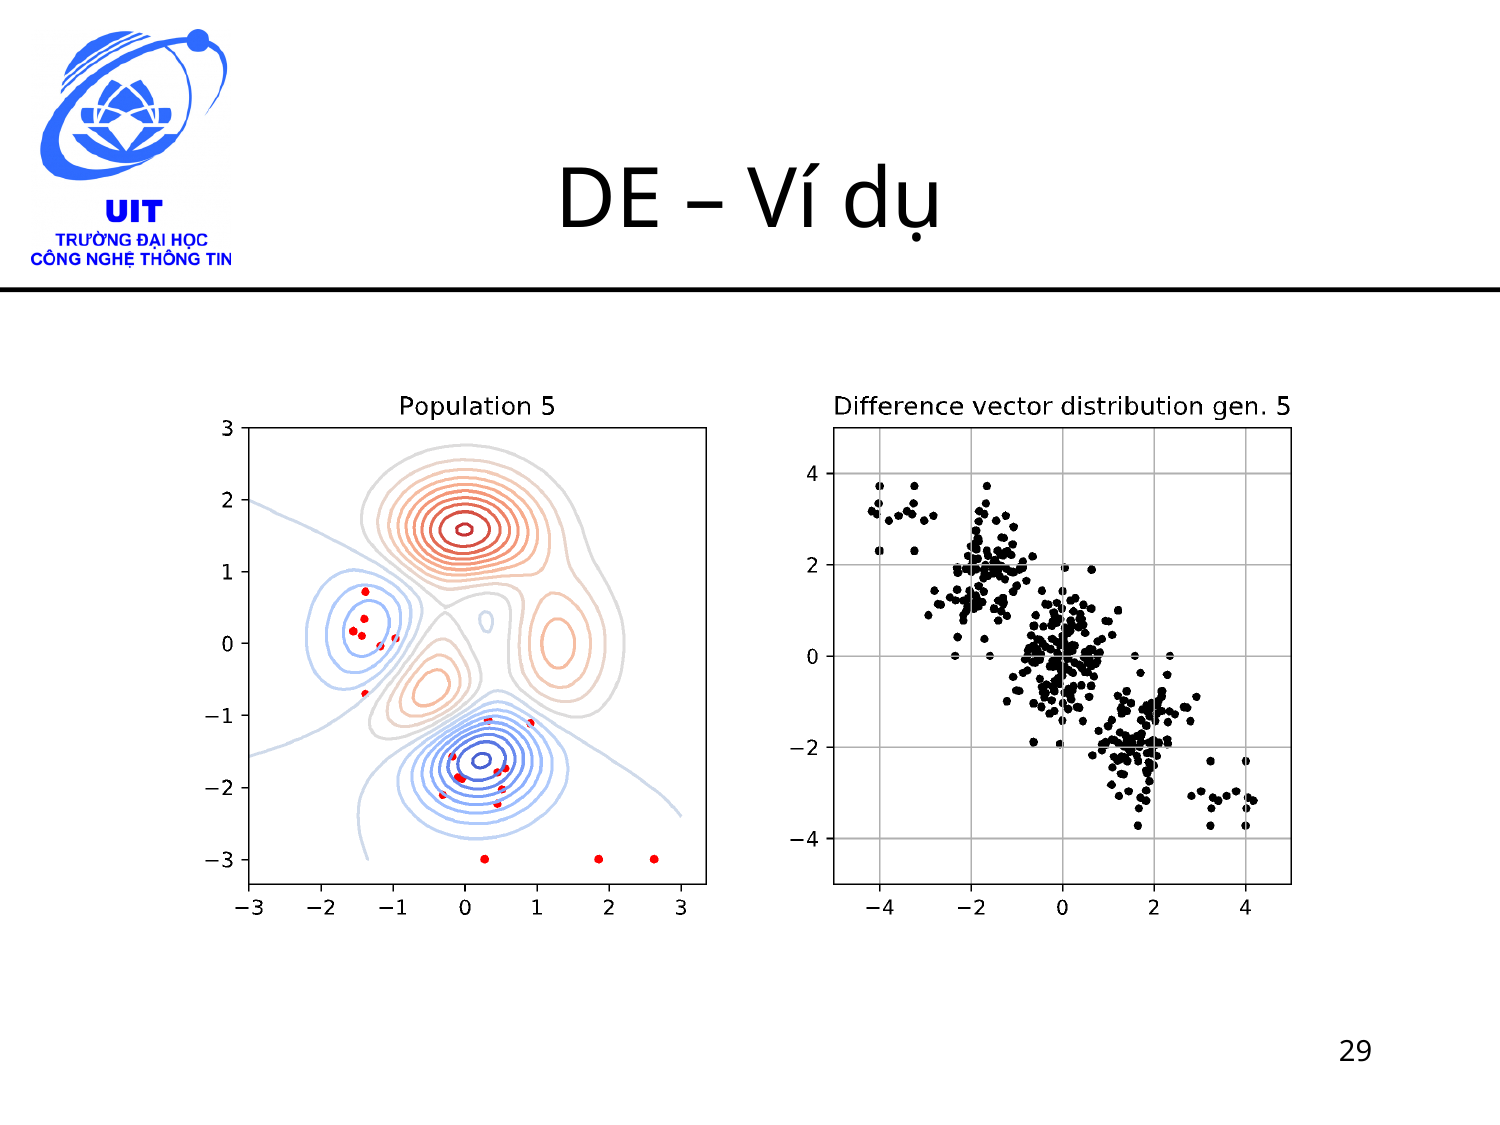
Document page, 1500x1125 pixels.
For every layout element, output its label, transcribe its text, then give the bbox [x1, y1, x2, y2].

picture [788, 396, 1296, 916]
slide_number ‹#› [1074, 1025, 1388, 1100]
title DE – Ví dụ [112, 99, 1388, 288]
picture [31, 29, 231, 268]
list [202, 396, 710, 916]
